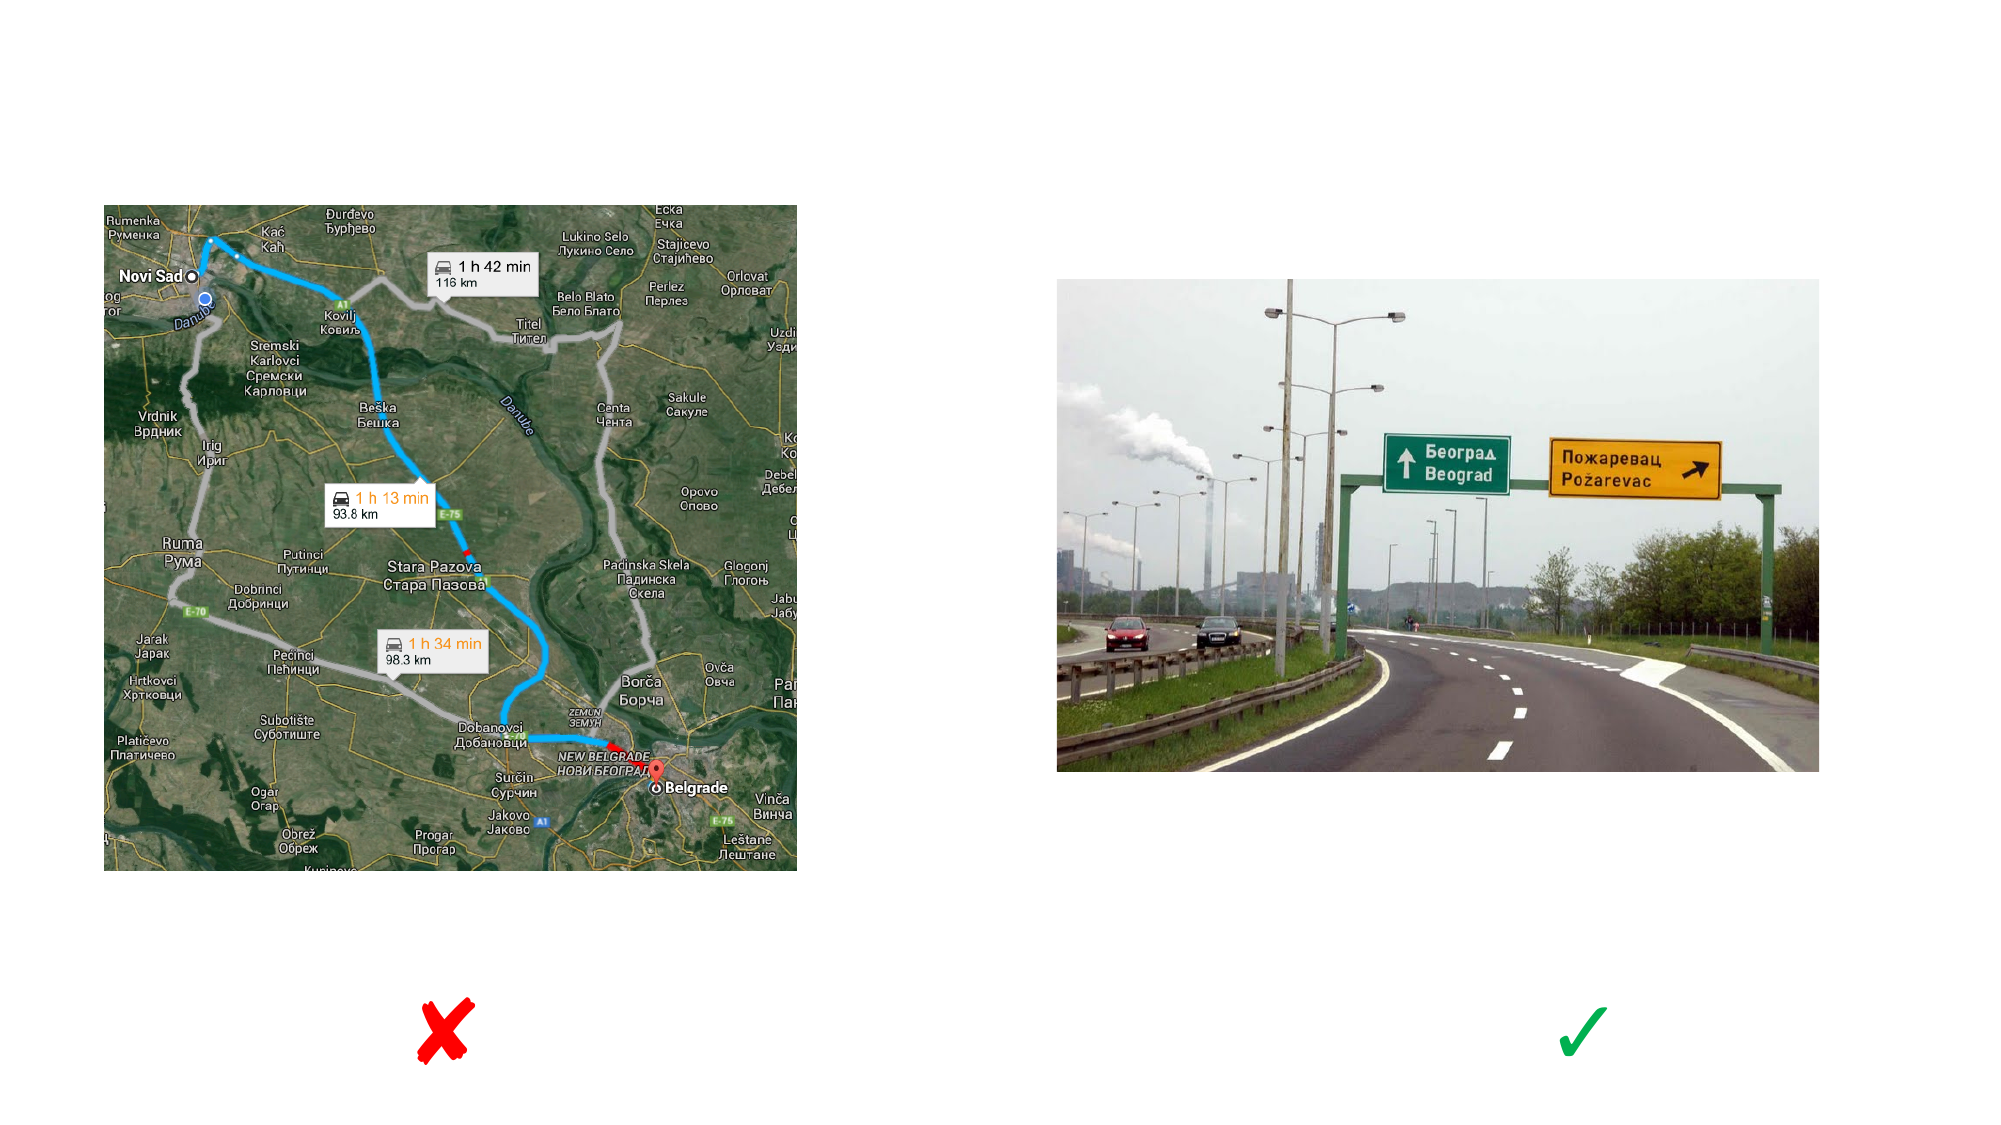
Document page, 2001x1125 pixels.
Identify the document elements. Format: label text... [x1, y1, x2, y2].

picture [104, 205, 797, 871]
picture [1056, 279, 1820, 772]
text_box ✓ [1531, 966, 1638, 1091]
text_box ✘ [391, 966, 499, 1091]
